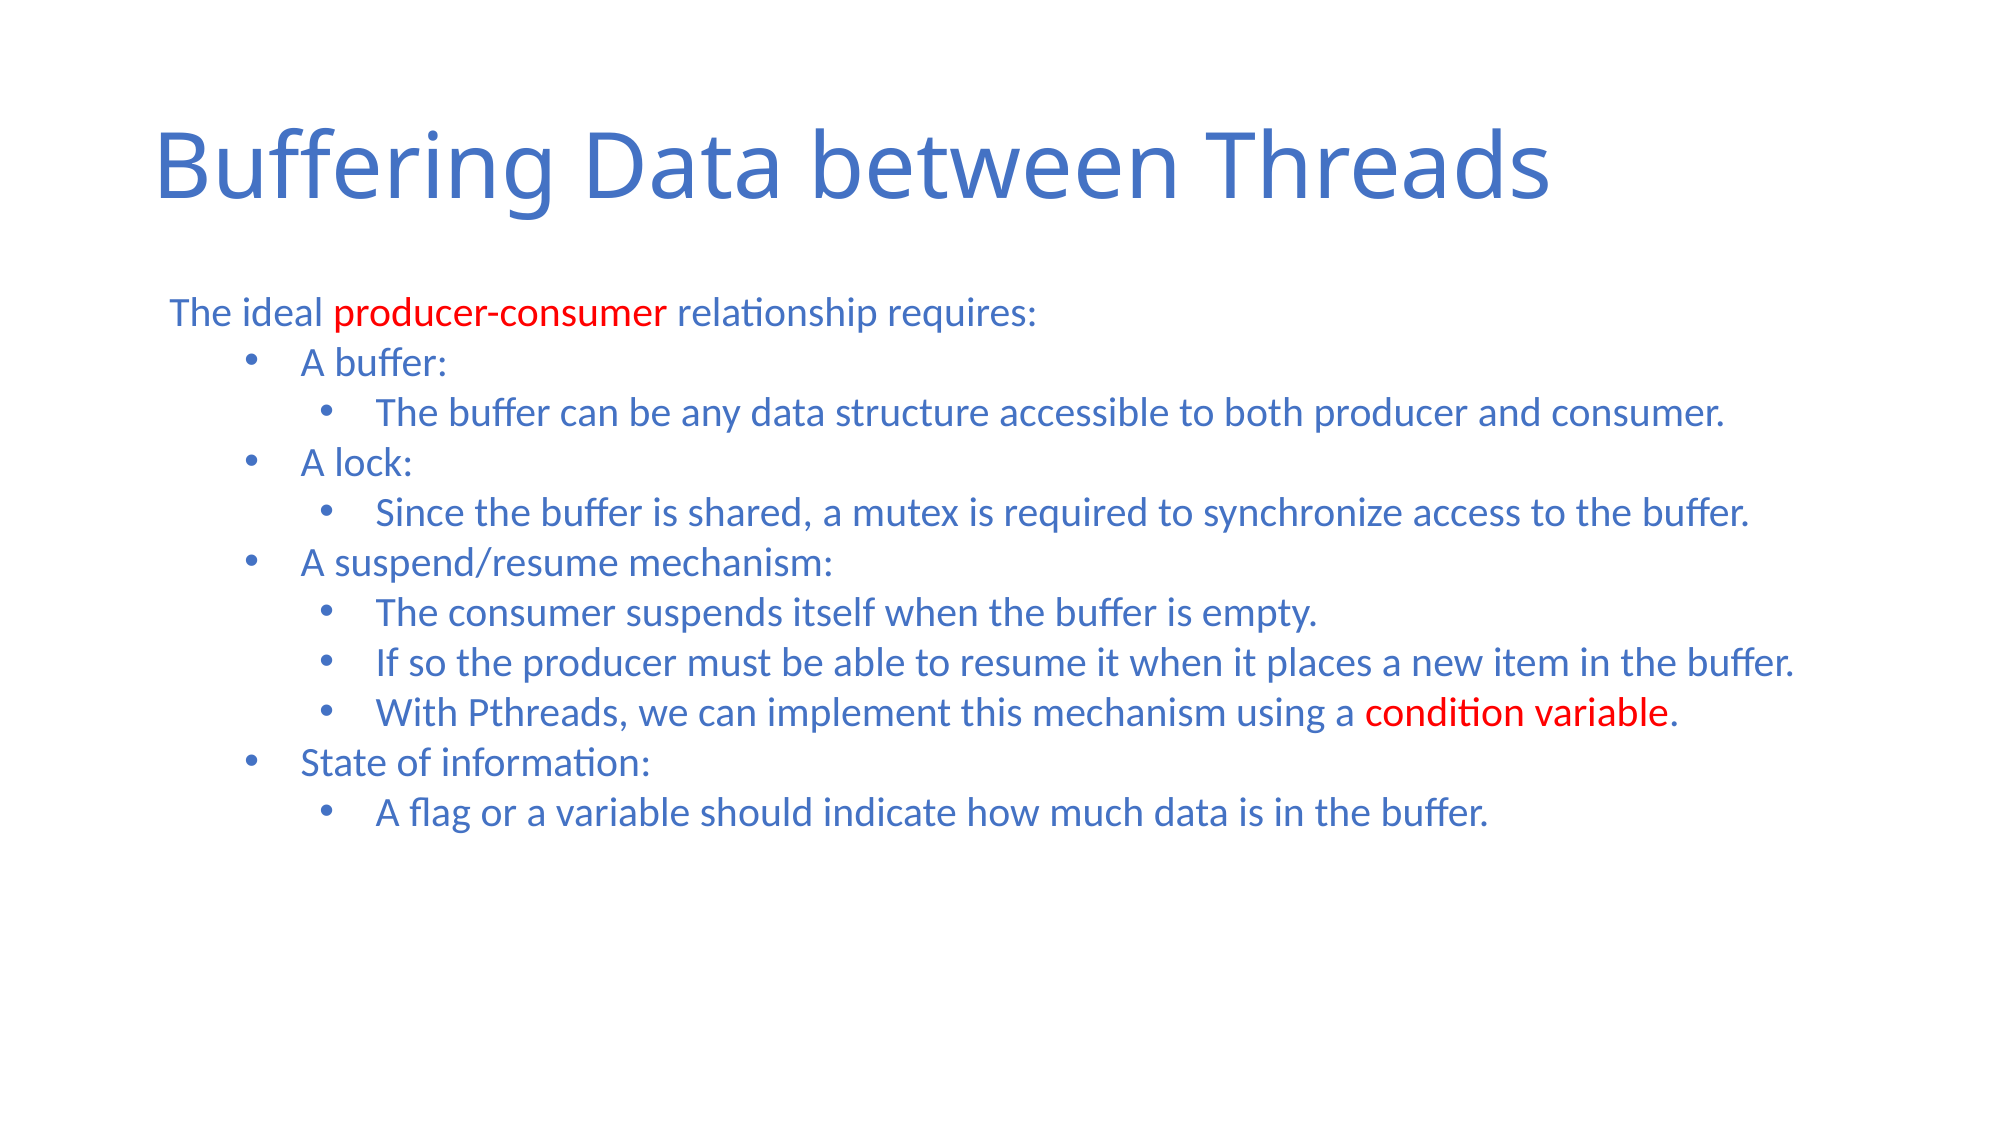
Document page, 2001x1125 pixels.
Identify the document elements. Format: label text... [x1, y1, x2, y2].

title Buffering Data between Threads [137, 59, 1863, 278]
text_box The ideal producer-consumer relationship requires: A buffer: The buffer can be any data structure accessible to both producer and consumer. A lock: Since the buffer is shared, a mutex is required to synchronize access to the buffer. A suspend/resume mechanism: The consumer suspends itself when the buffer is empty. If so the producer must be able to resume it when it places a new item in the buffer. With Pthreads, we can implement this mechanism using a condition variable. State of information: A flag or a variable should indicate how much data is in the buffer. [154, 277, 1824, 843]
